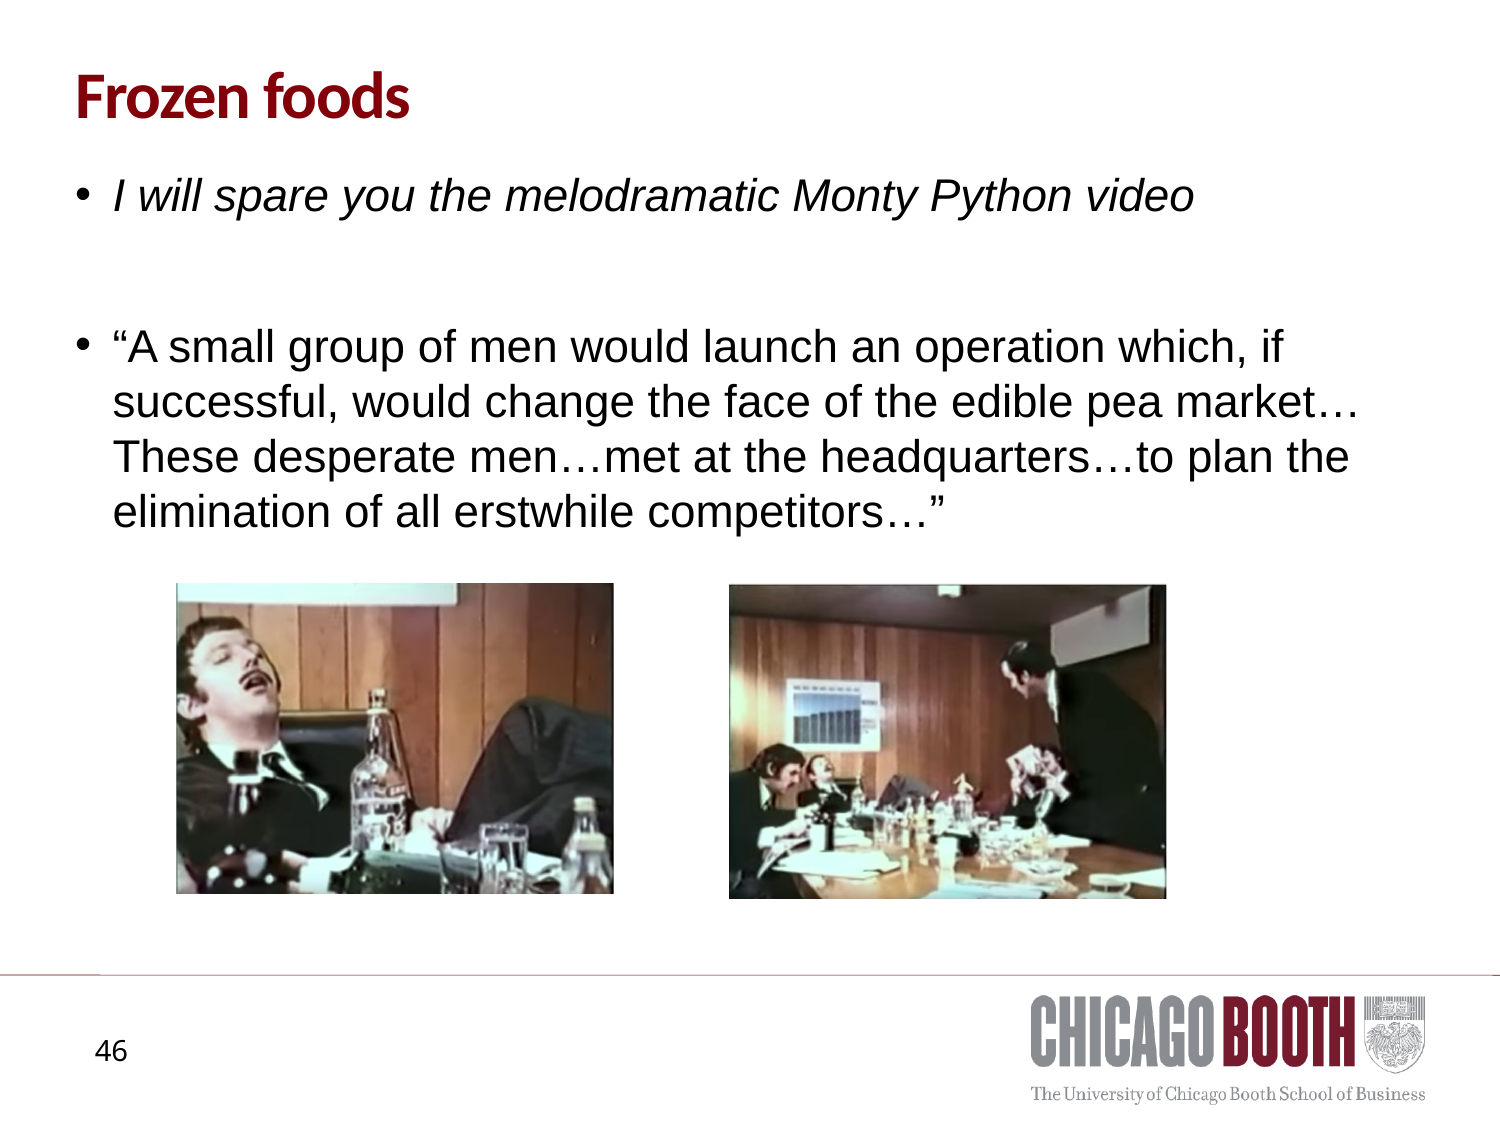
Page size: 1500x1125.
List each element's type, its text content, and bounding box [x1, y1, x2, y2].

picture [176, 583, 614, 894]
title Frozen foods [74, 43, 1426, 134]
list I will spare you the melodramatic Monty Python video “A small group of men would launch an operation which, if successful, would change the face of the edible pea market… These desperate men…met at the headquarters…to plan the elimination of all erstwhile competitors…” [74, 165, 1426, 948]
picture [1031, 995, 1425, 1105]
picture [728, 583, 1167, 899]
